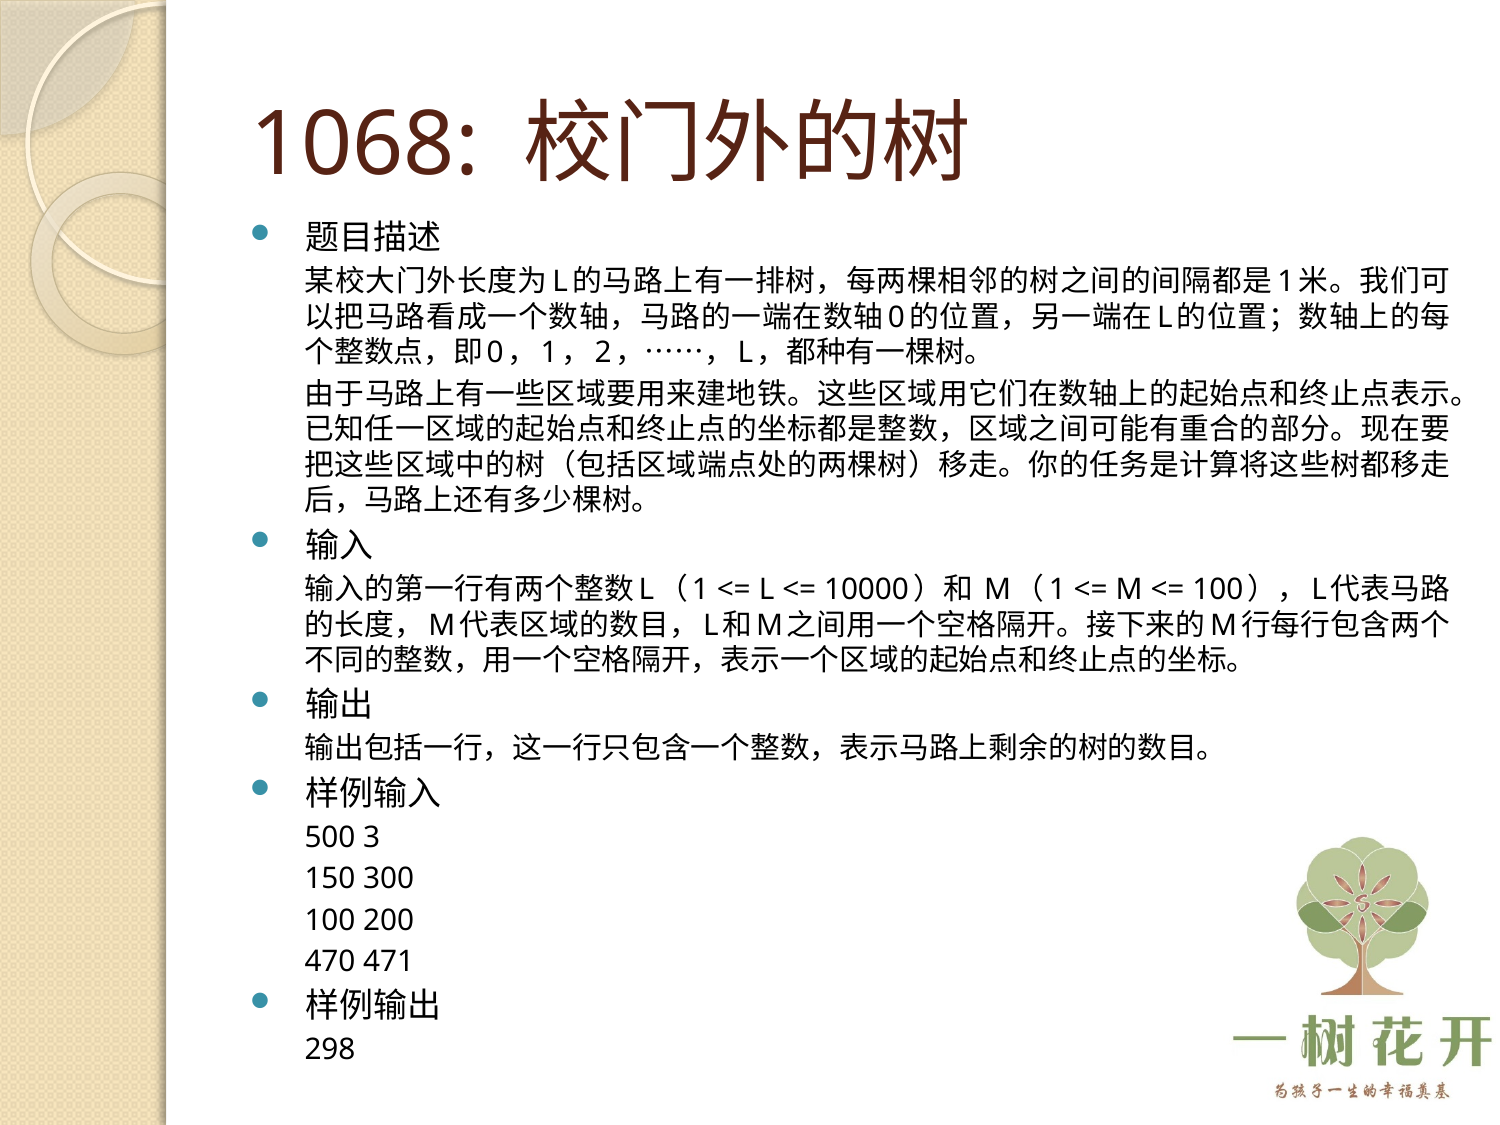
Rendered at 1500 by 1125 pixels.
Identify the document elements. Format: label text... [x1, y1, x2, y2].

list 题目描述 某校大门外长度为L的马路上有一排树，每两棵相邻的树之间的间隔都是1米。我们可以把马路看成一个数轴，马路的一端在数轴0的位置，另一端在L的位置；数轴上的每个整数点，即0，1，2，……，L，都种有一棵树。 由于马路上有一些区域要用来建地铁。这些区域用它们在数轴上的起始点和终止点表示。已知任一区域的起始点和终止点的坐标都是整数，区域之间可能有重合的部分。现在要把这些区域中的树（包括区域端点处的两棵树）移走。你的任务是计算将这些树都移走后，马路上还有多少棵树。 输入 输入的第一行有两个整数L（1 <= L <= 10000）和 M（1 <= M <= 100），L代表马路的长度，M代表区域的数目，L和M之间用一个空格隔开。接下来的M行每行包含两个不同的整数，用一个空格隔开，表示一个区域的起始点和终止点的坐标。 输出 输出包括一行，这一行只包含一个整数，表示马路上剩余的树的数目。 样例输入 500 3 150 300 100 200 470 471 样例输出 298 [235, 208, 1466, 1083]
title 1068: 校门外的树 [235, 45, 1466, 208]
picture [1223, 826, 1500, 1125]
